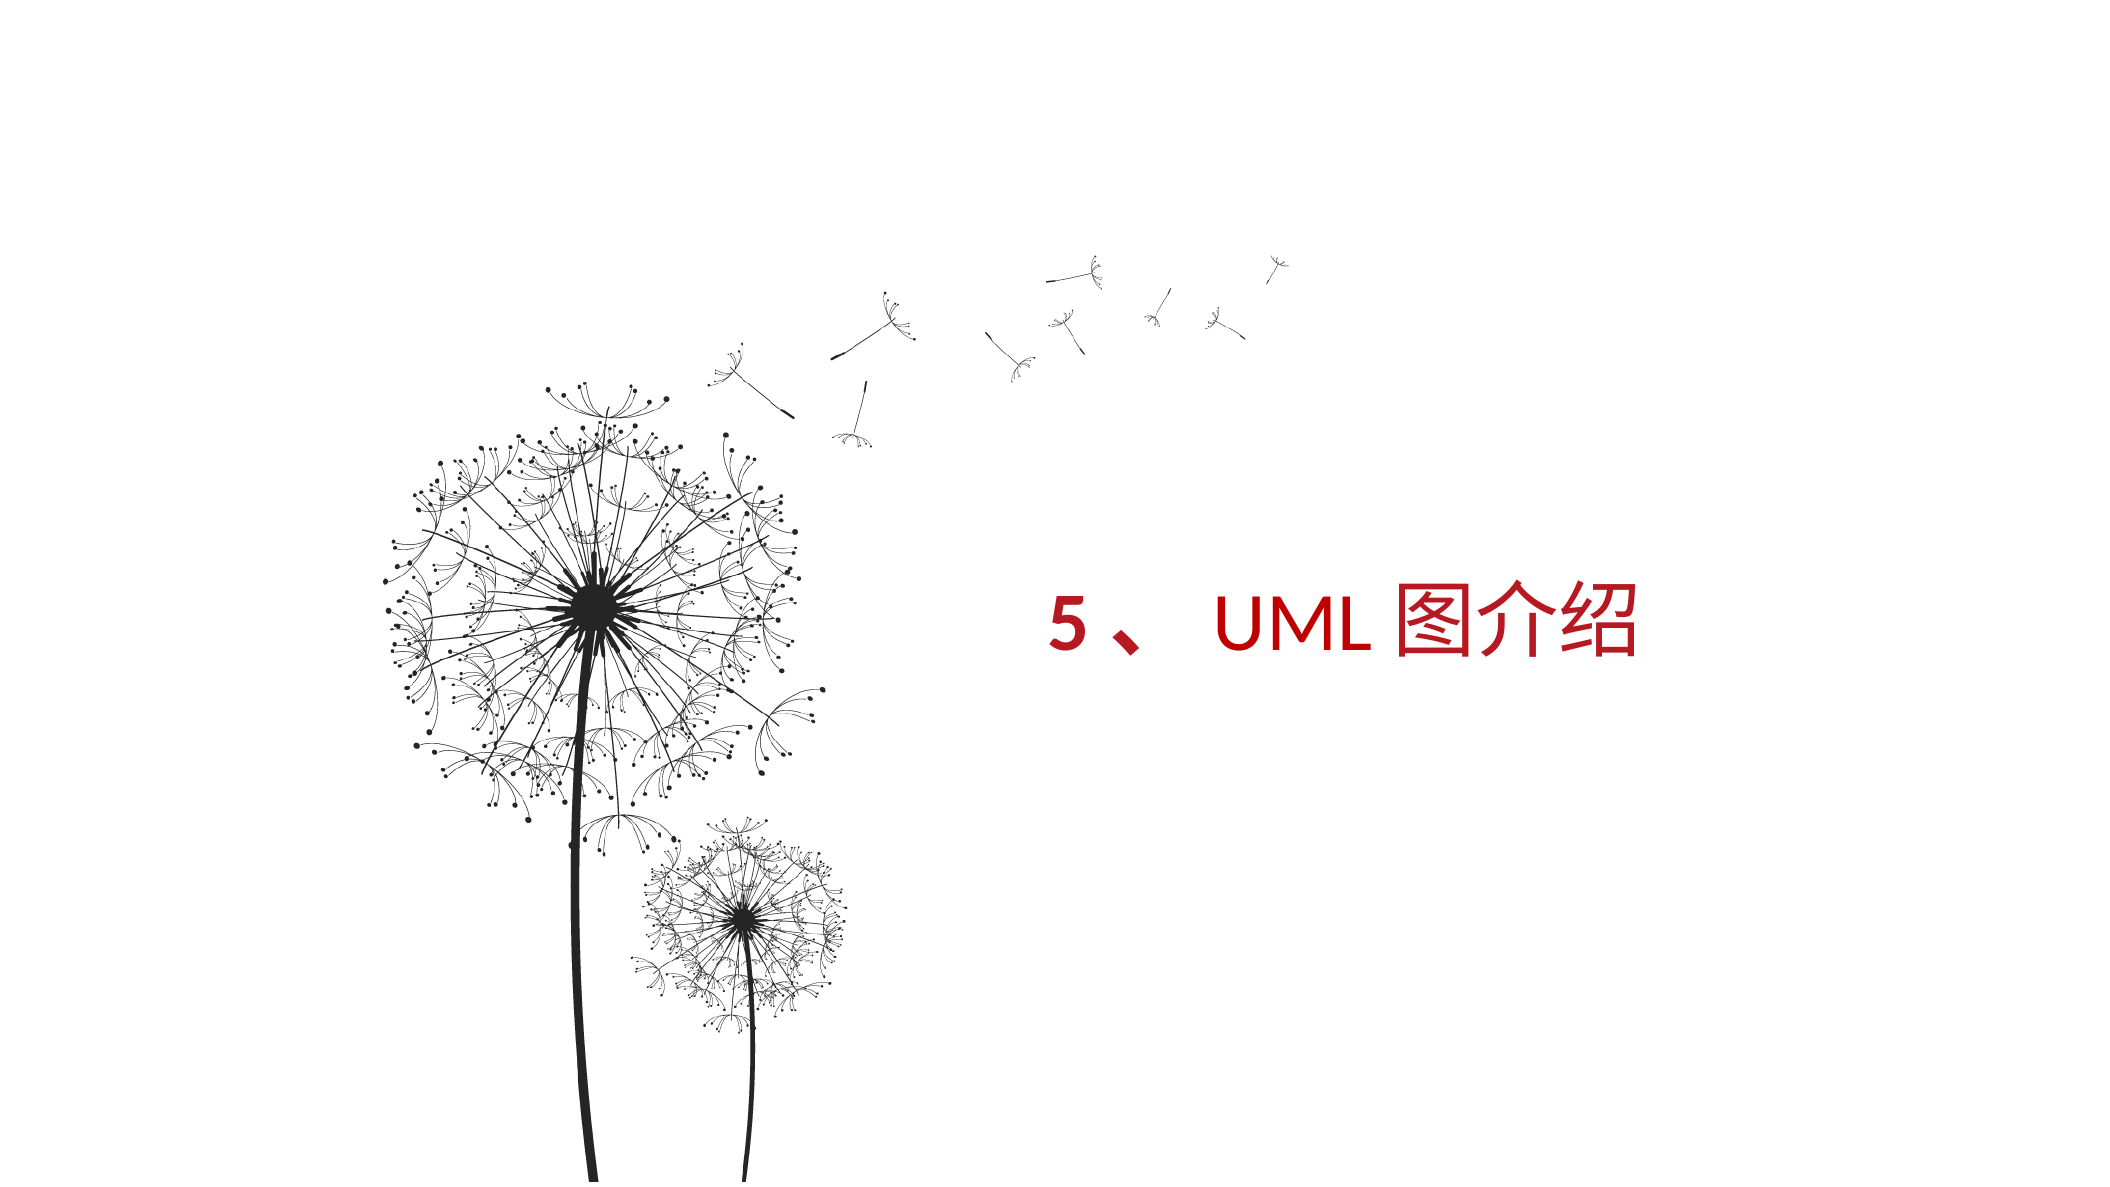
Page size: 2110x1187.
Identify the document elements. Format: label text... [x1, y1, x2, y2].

text_box 5、UML图介绍 [1032, 559, 1657, 674]
picture [357, 217, 1322, 1182]
